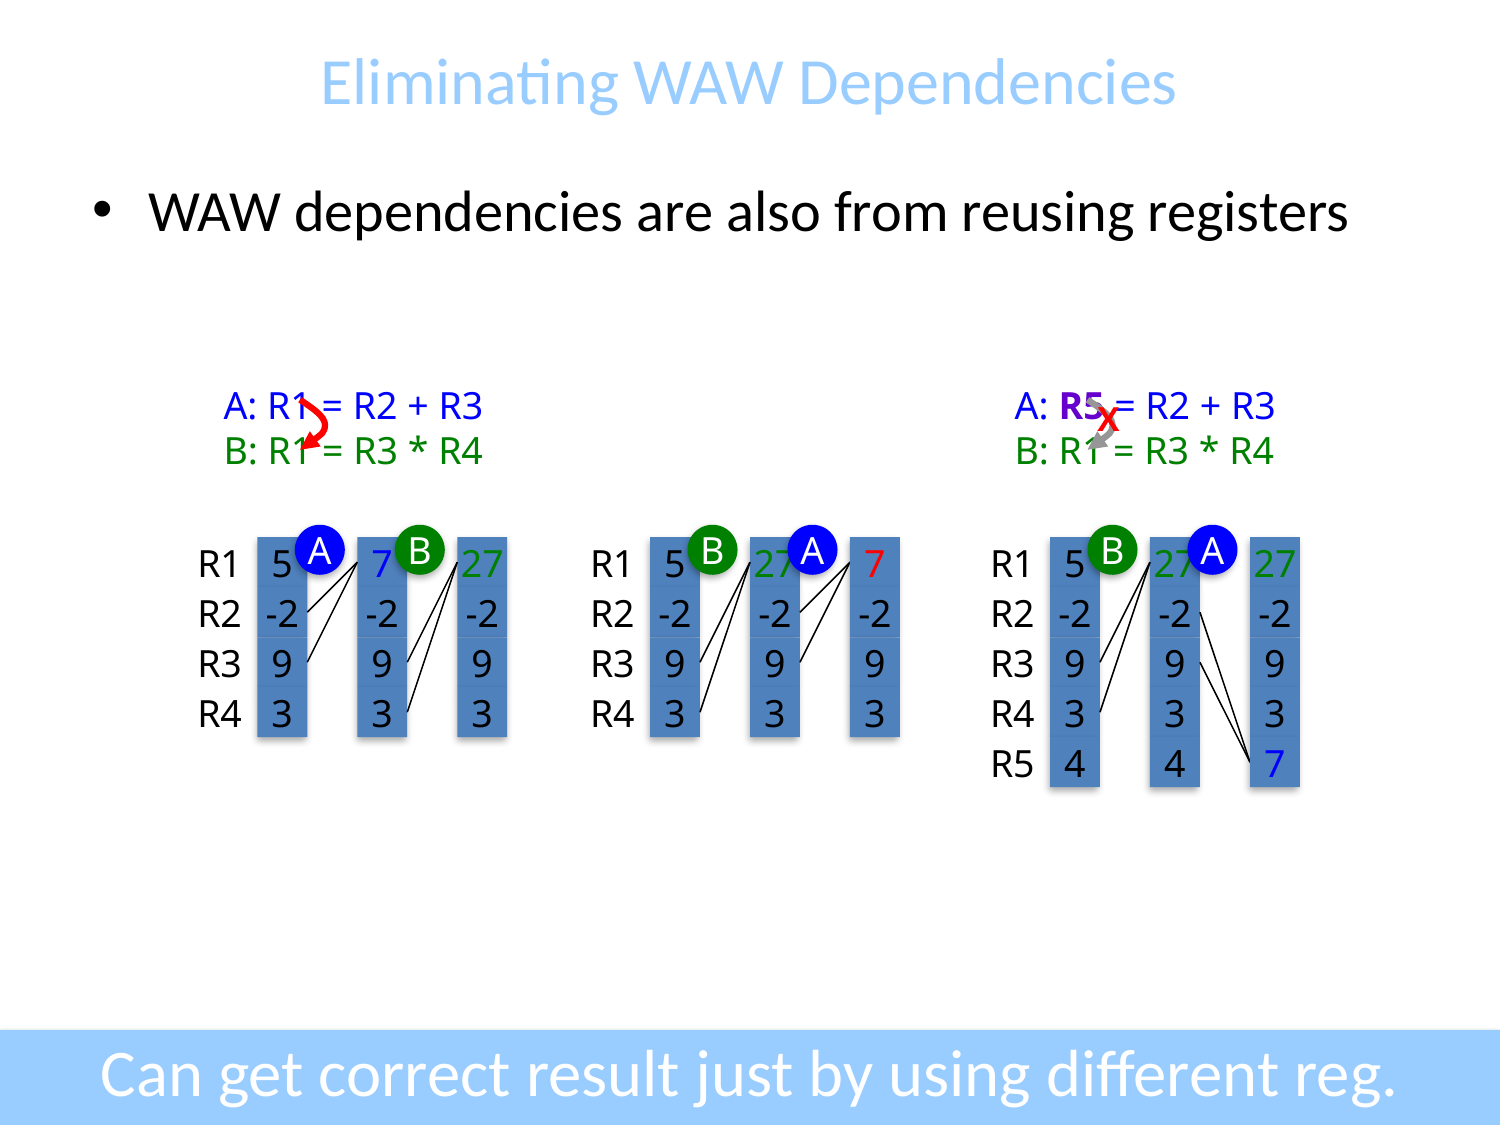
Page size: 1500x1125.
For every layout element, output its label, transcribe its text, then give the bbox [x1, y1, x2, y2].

text_box 3 [457, 687, 508, 738]
text_box -2 [463, 587, 508, 637]
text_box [306, 561, 358, 663]
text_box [974, 524, 1301, 788]
text_box 9 [258, 637, 308, 687]
text_box A [294, 524, 345, 567]
text_box B [394, 524, 445, 567]
text_box -2 [363, 587, 400, 636]
text_box 3 [258, 687, 308, 738]
list WAW dependencies are also from reusing registers [77, 165, 1428, 1000]
text_box [299, 399, 326, 450]
text_box R3 [182, 637, 258, 687]
text_box 3 [357, 687, 408, 738]
text_box 9 [463, 637, 508, 687]
text_box 9 [357, 637, 401, 687]
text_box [574, 524, 901, 738]
text_box R1 [182, 537, 258, 587]
text_box 27 [457, 537, 508, 587]
title Eliminating WAW Dependencies [0, 30, 1500, 126]
text_box A: R1 = R2 + R3 B: R1 = R3 * R4 [208, 374, 499, 480]
text_box 7 [357, 537, 400, 586]
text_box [1001, 374, 1290, 482]
text_box R2 [182, 587, 258, 637]
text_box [407, 561, 458, 713]
text_box 5 [258, 537, 300, 586]
text_box Can get correct result just by using different reg. [0, 1023, 1500, 1117]
text_box R4 [182, 687, 258, 738]
text_box -2 [258, 587, 301, 636]
